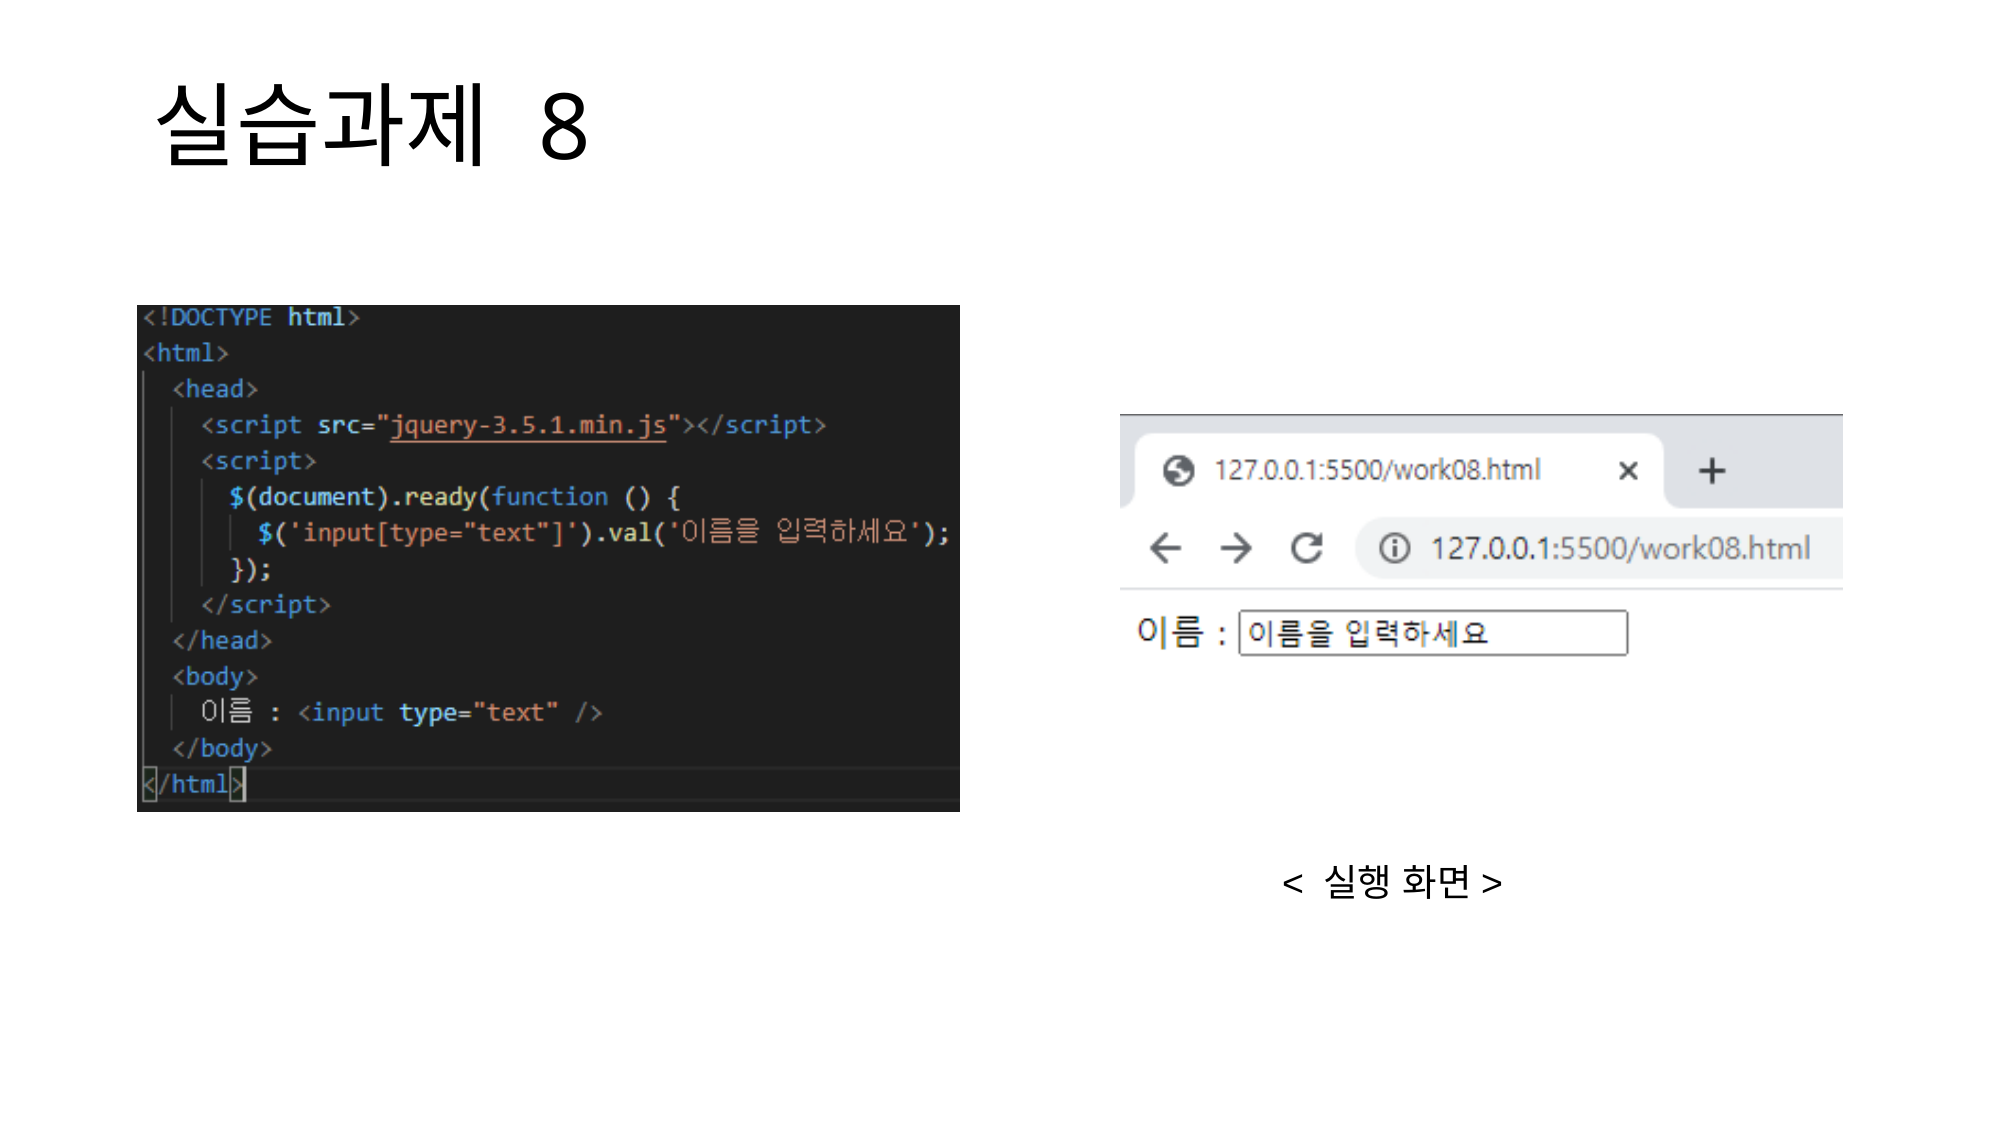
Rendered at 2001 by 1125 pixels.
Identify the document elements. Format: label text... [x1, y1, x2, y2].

picture [1120, 414, 1843, 789]
picture [137, 305, 960, 812]
text_box < 실행 화면> [1267, 851, 1519, 912]
title 실습과제 8 [137, 60, 1863, 200]
